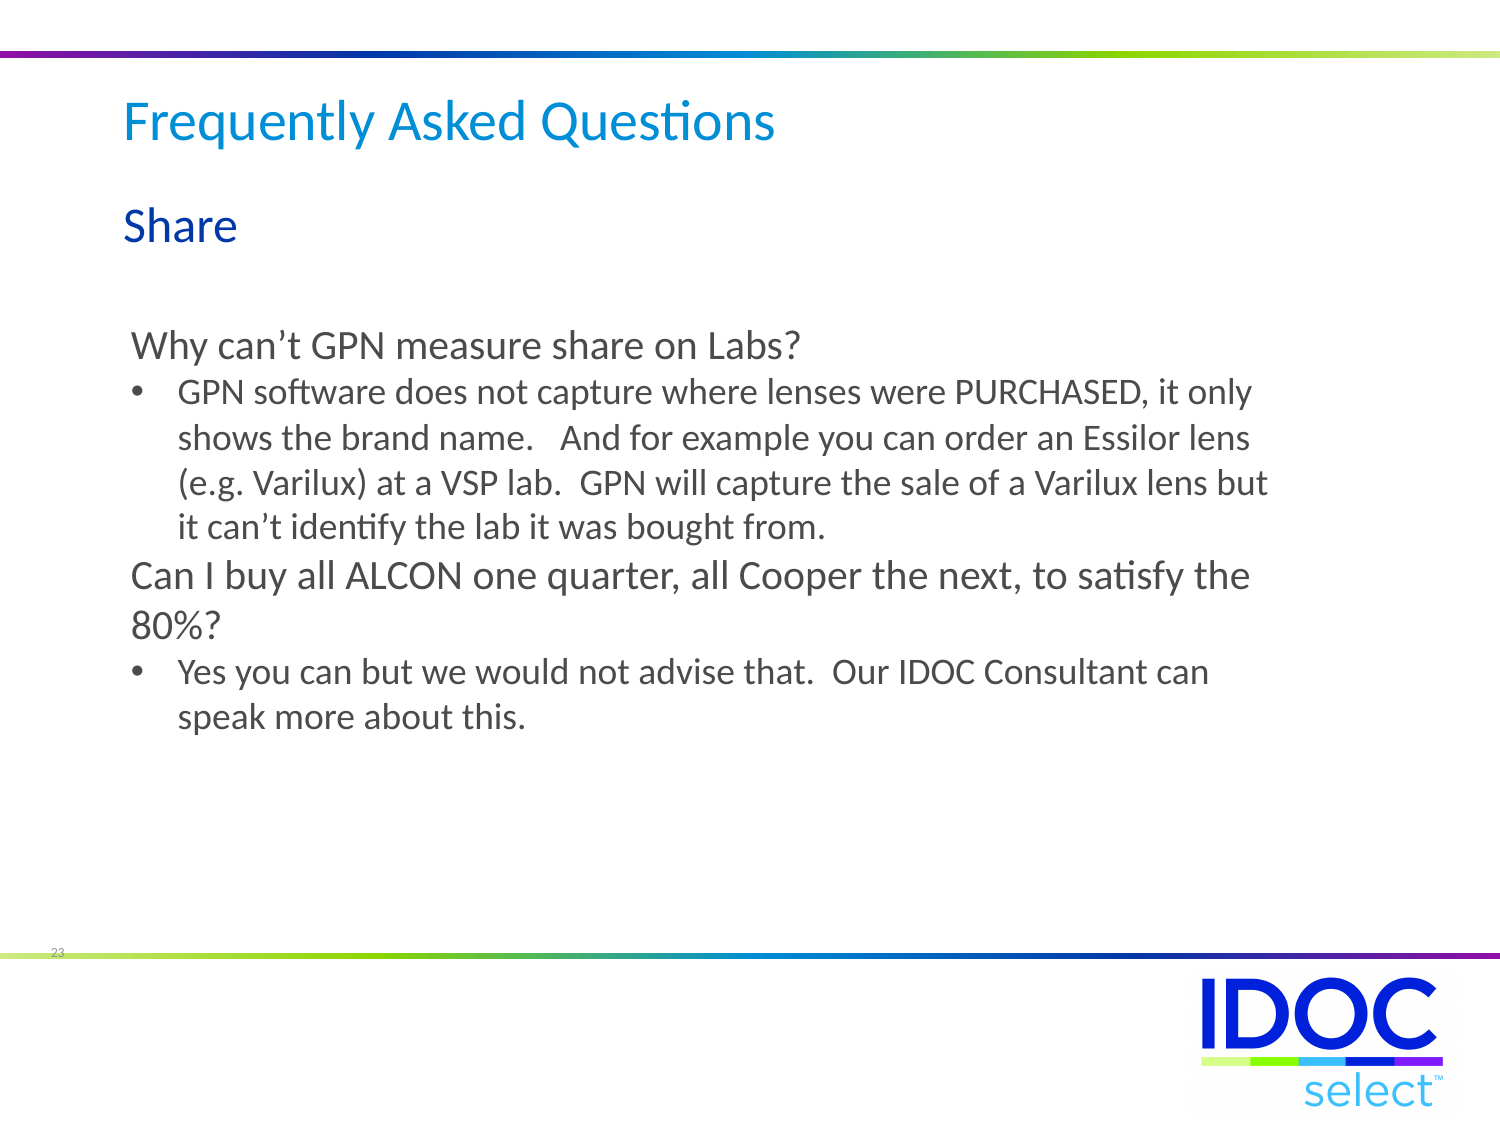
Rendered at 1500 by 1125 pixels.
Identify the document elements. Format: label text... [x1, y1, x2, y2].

picture [777, 953, 1500, 959]
picture [0, 953, 50, 959]
picture [127, 953, 708, 959]
picture [1188, 968, 1459, 1116]
picture [728, 51, 734, 58]
picture [766, 953, 773, 959]
text_box Share [108, 184, 1164, 249]
slide_number 23 [50, 929, 127, 975]
picture [0, 51, 724, 58]
picture [792, 51, 1500, 58]
subtitle Why can’t GPN measure share on Labs? GPN software does not capture where lenses were PURCHASED, it only shows the brand name. And for example you can order an Essilor lens (e.g. Varilux) at a VSP lab. GPN will capture the sale of a Varilux lens but it can’t identify the lab it was bought from. Can I buy all ALCON one quarter, all Cooper the next, to satisfy the 80%? Yes you can but we would not advise that. Our IDOC Consultant can speak more about this. [130, 307, 1291, 846]
text_box Frequently Asked Questions [108, 74, 1164, 138]
